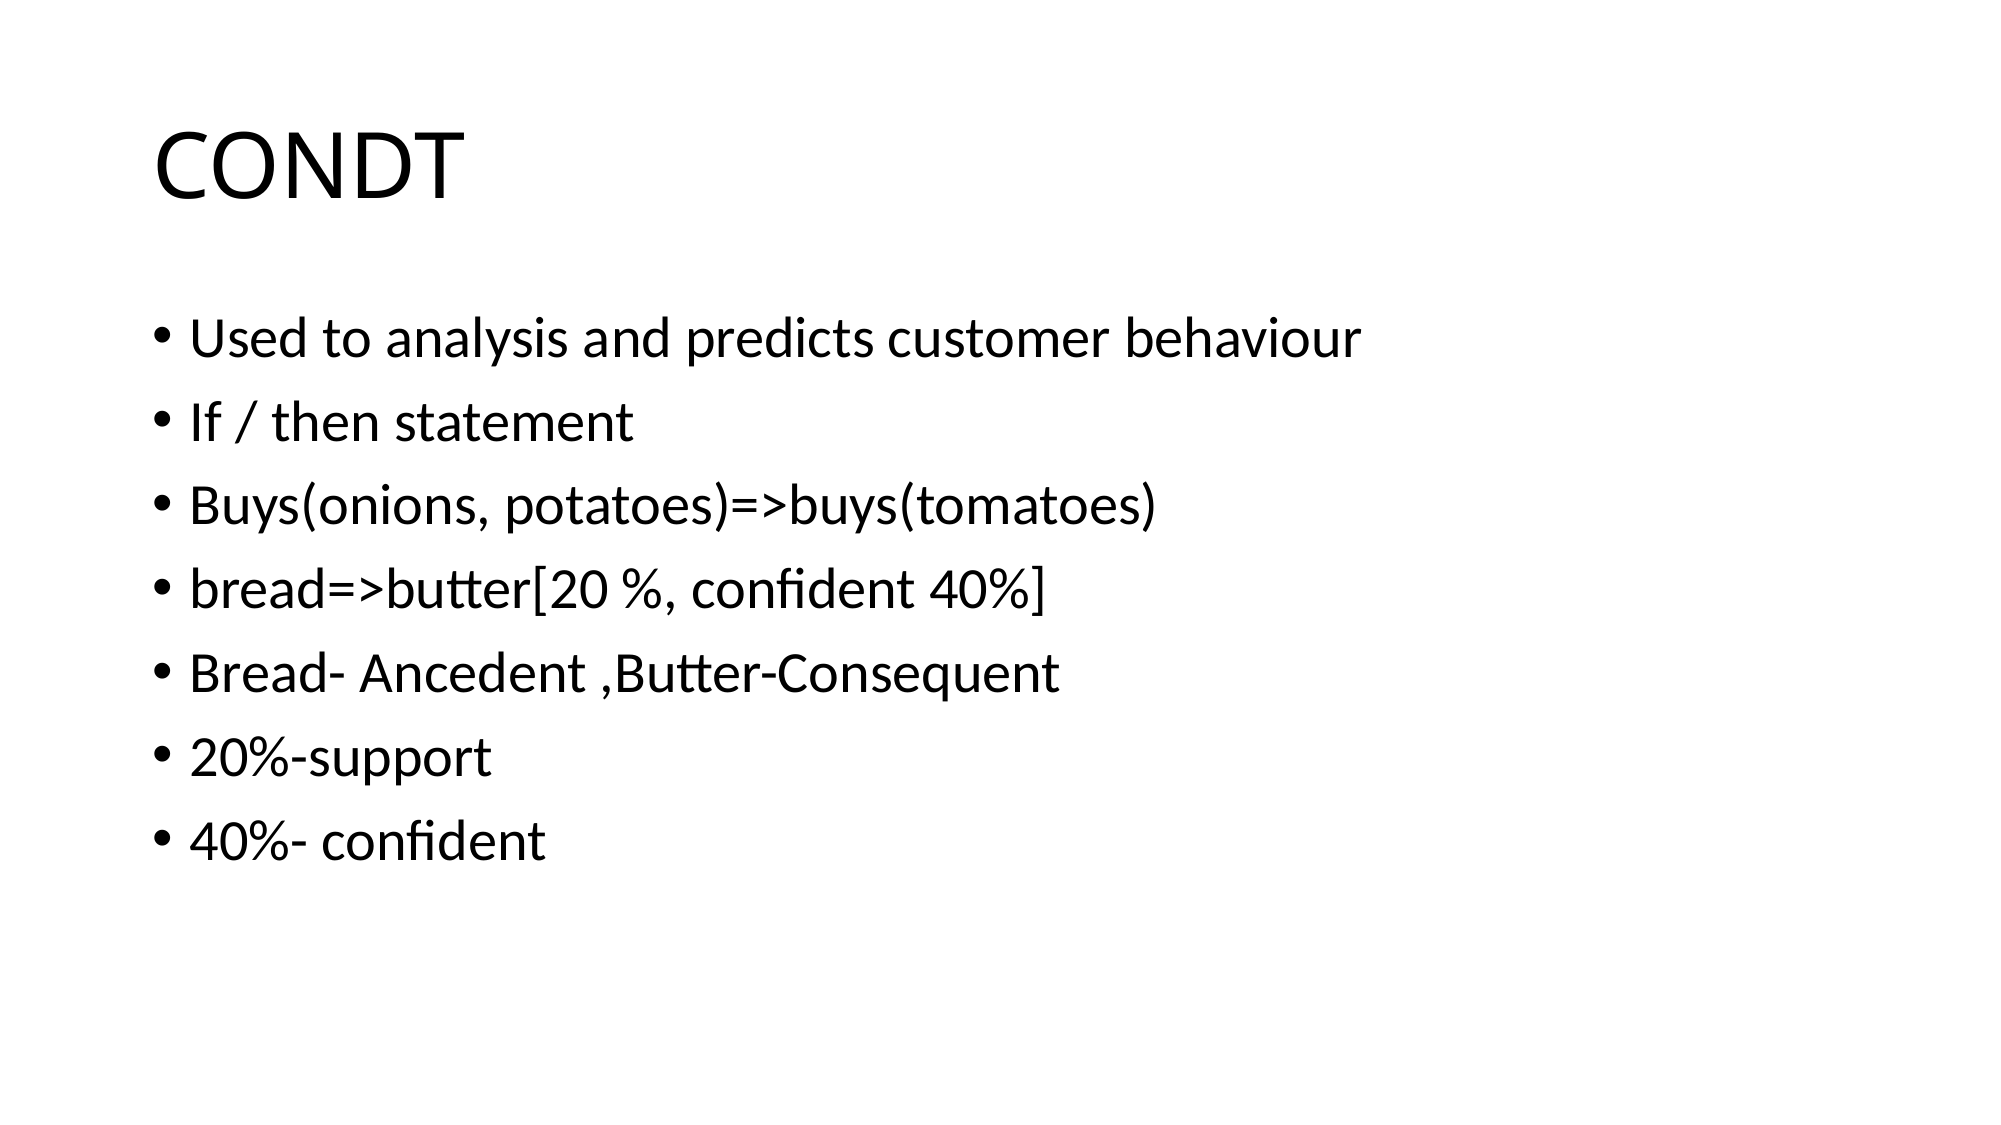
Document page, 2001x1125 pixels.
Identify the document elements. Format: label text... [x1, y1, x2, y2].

title CONDT [137, 59, 1863, 278]
list Used to analysis and predicts customer behaviour If / then statement Buys(onions, potatoes)=>buys(tomatoes) bread=>butter[20 %, confident 40%] Bread- Ancedent ,Butter-Consequent 20%-support 40%- confident [137, 299, 1863, 1014]
